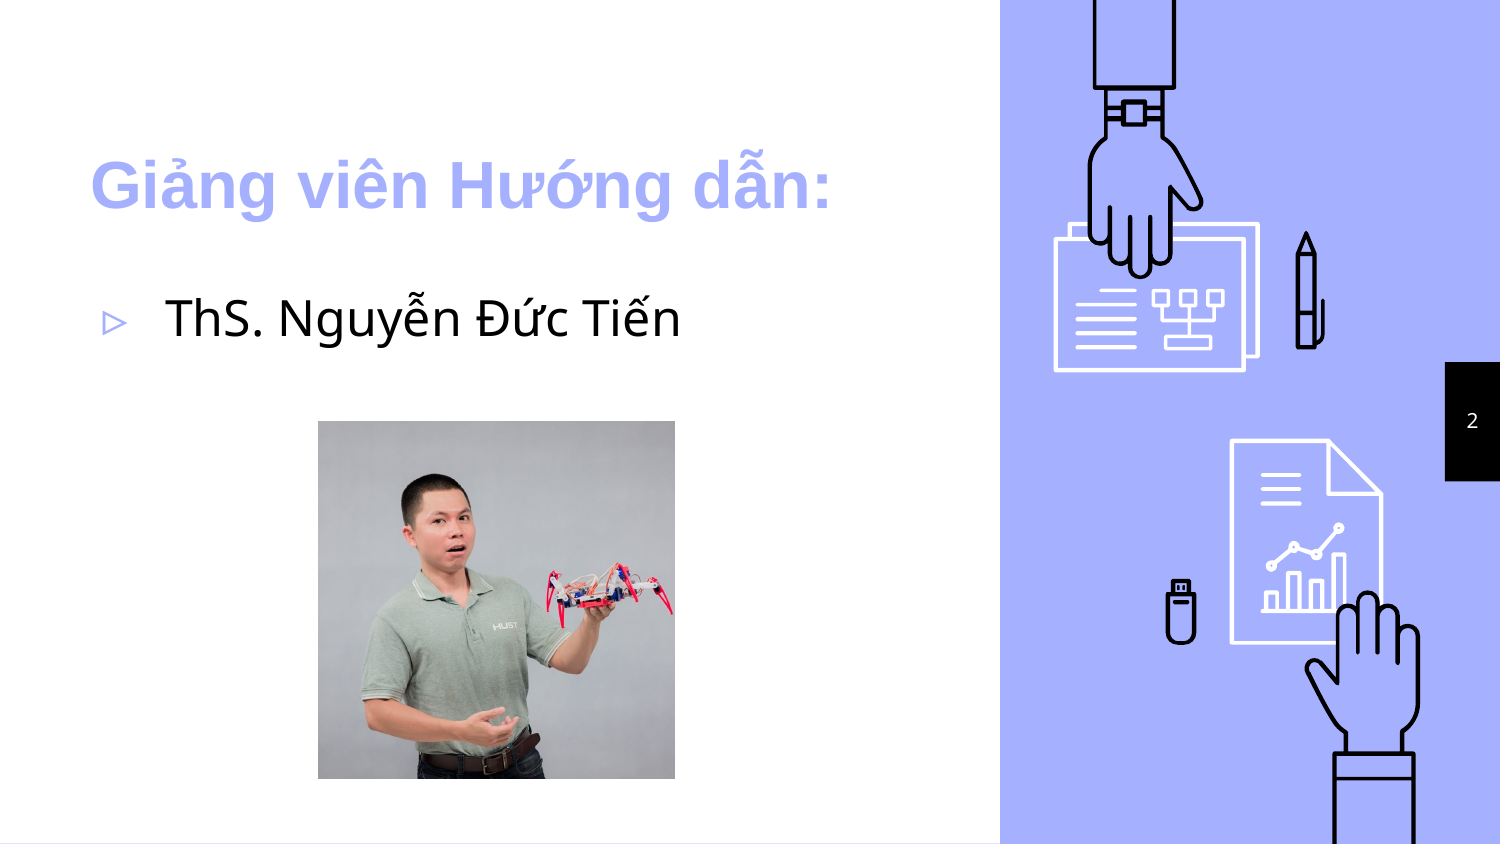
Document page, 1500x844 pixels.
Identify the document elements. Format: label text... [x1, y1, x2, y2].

picture [317, 421, 675, 779]
slide_number 2 [1444, 362, 1500, 482]
title Giảng viên Hướng dẫn: [75, 96, 918, 237]
list ThS. Nguyễn Đức Tiến [75, 271, 918, 794]
